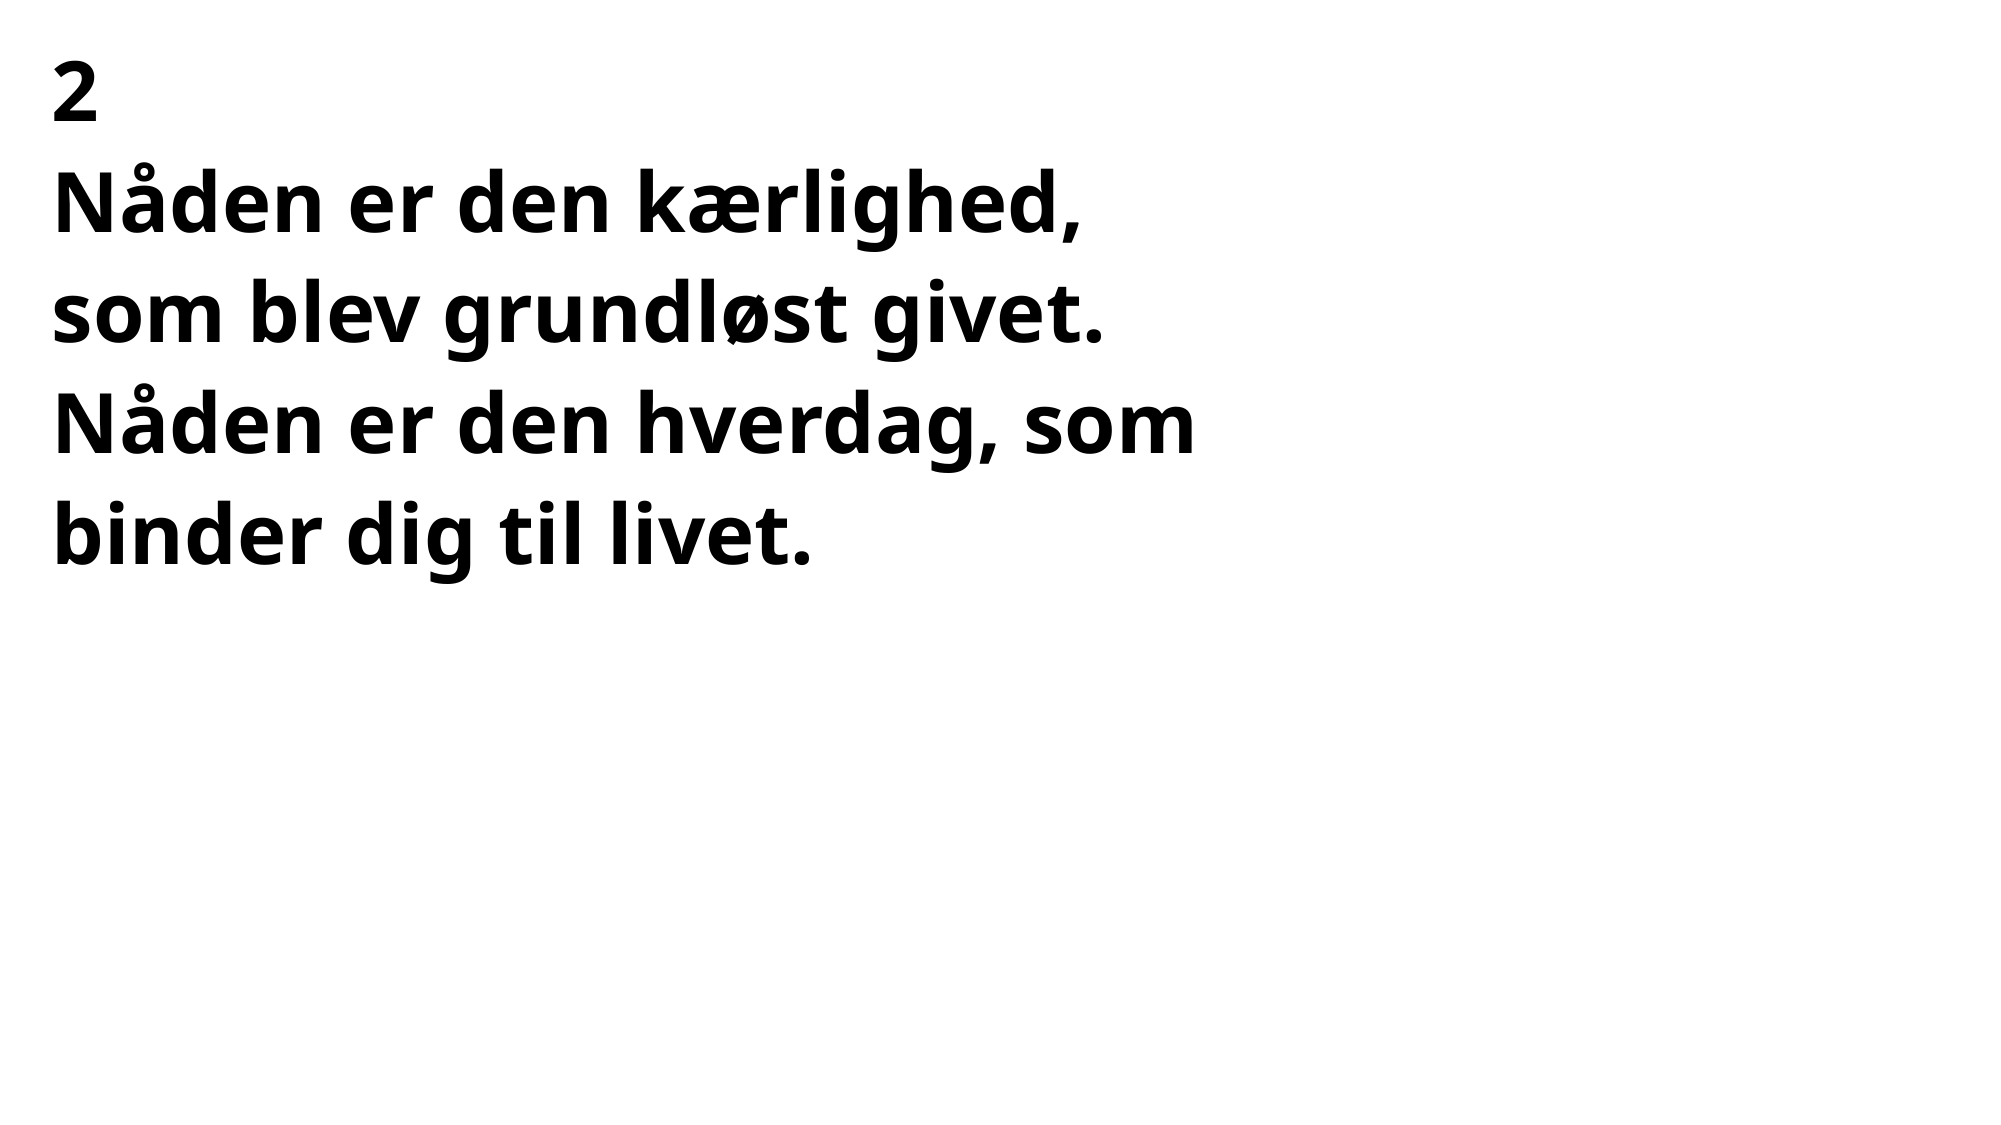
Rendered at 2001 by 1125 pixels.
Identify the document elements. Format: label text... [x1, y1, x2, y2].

list 2 Nåden er den kærlighed, som blev grundløst givet. Nåden er den hverdag, som binder dig til livet. [36, 41, 1845, 876]
